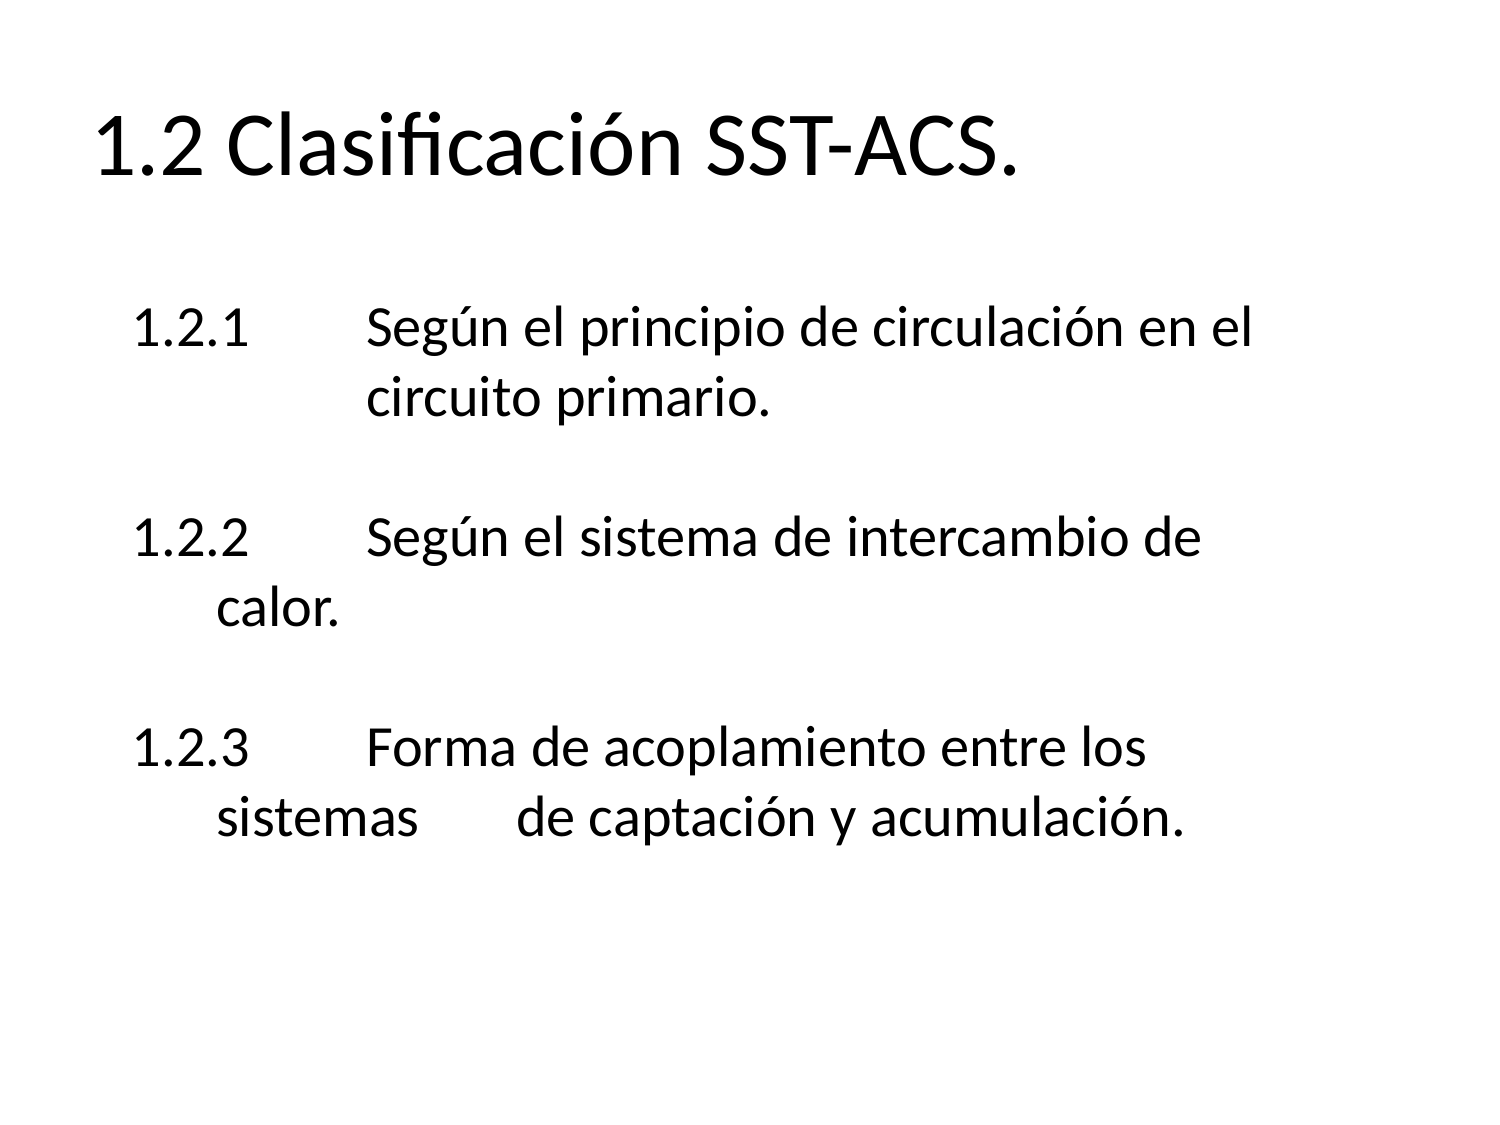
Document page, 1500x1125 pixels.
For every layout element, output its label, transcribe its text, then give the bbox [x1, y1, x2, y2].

text_box 1.2.1 Según el principio de circulación en el circuito primario. 1.2.2 Según el sistema de intercambio de calor. 1.2.3 Forma de acoplamiento entre los sistemas de captación y acumulación. [117, 281, 1348, 856]
title 1.2 Clasificación SST-ACS. [75, 45, 1425, 233]
